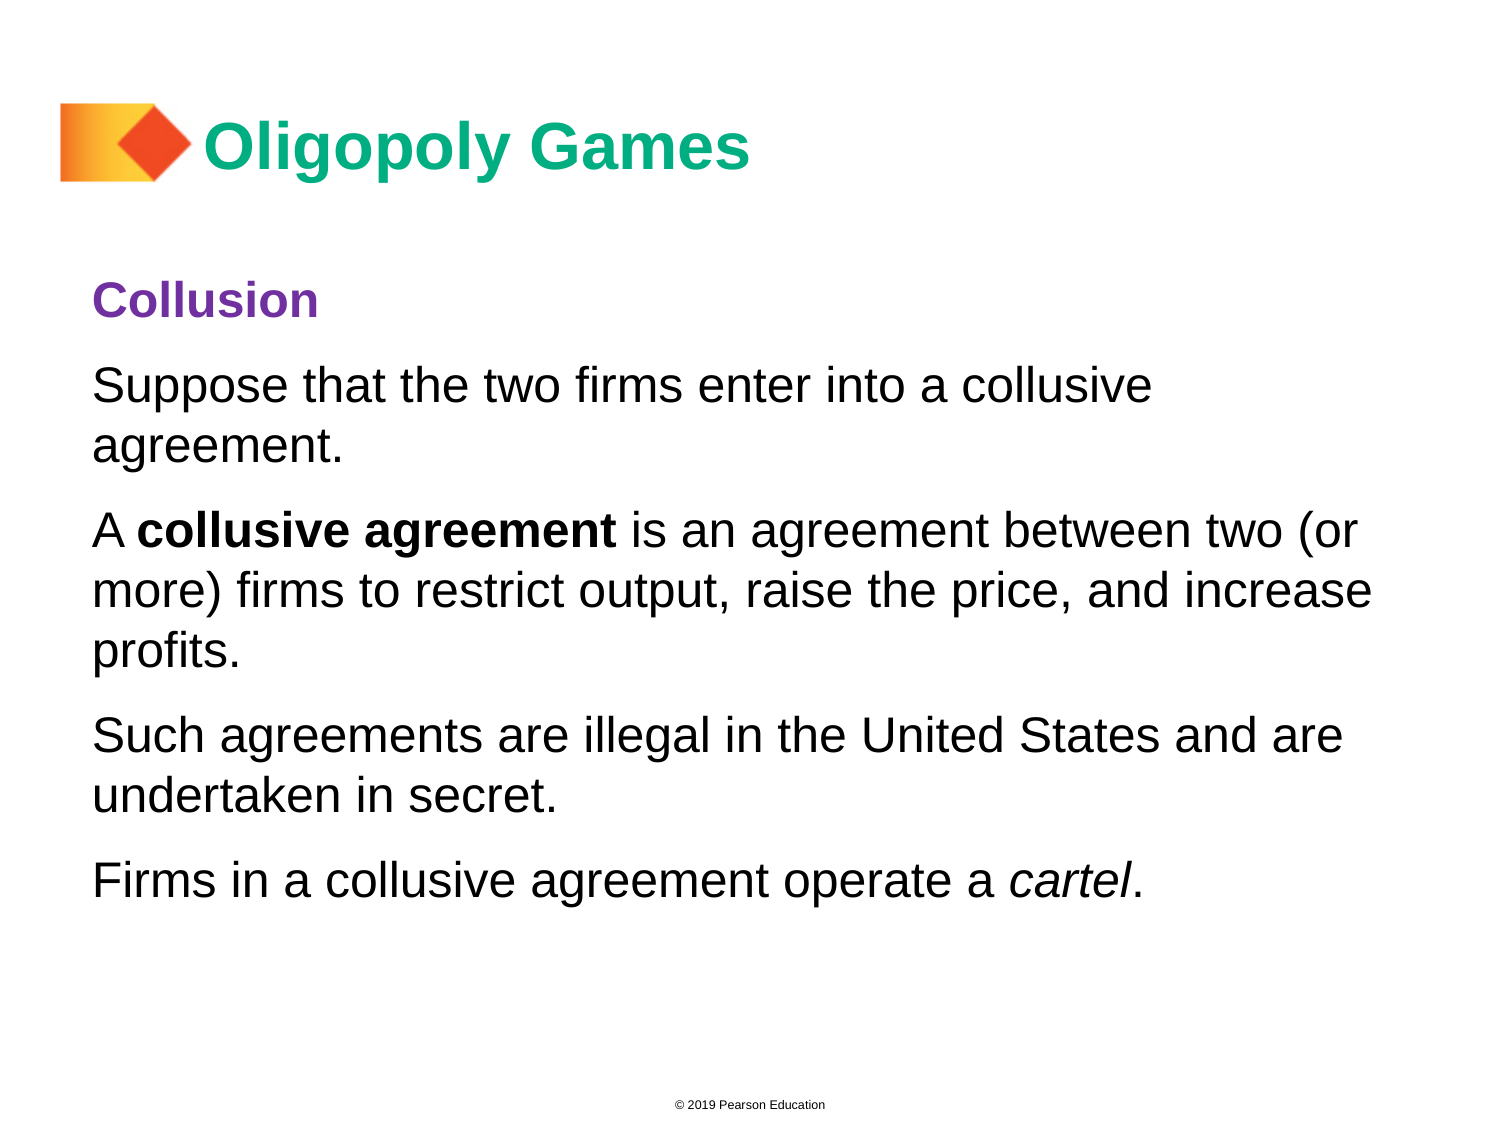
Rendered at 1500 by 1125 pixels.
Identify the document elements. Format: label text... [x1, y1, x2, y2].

title Oligopoly Games [188, 50, 1364, 236]
list Collusion Suppose that the two firms enter into a collusive agreement. A collusive agreement is an agreement between two (or more) firms to restrict output, raise the price, and increase profits. Such agreements are illegal in the United States and are undertaken in secret. Firms in a collusive agreement operate a cartel. [59, 259, 1410, 1003]
picture [59, 102, 188, 184]
